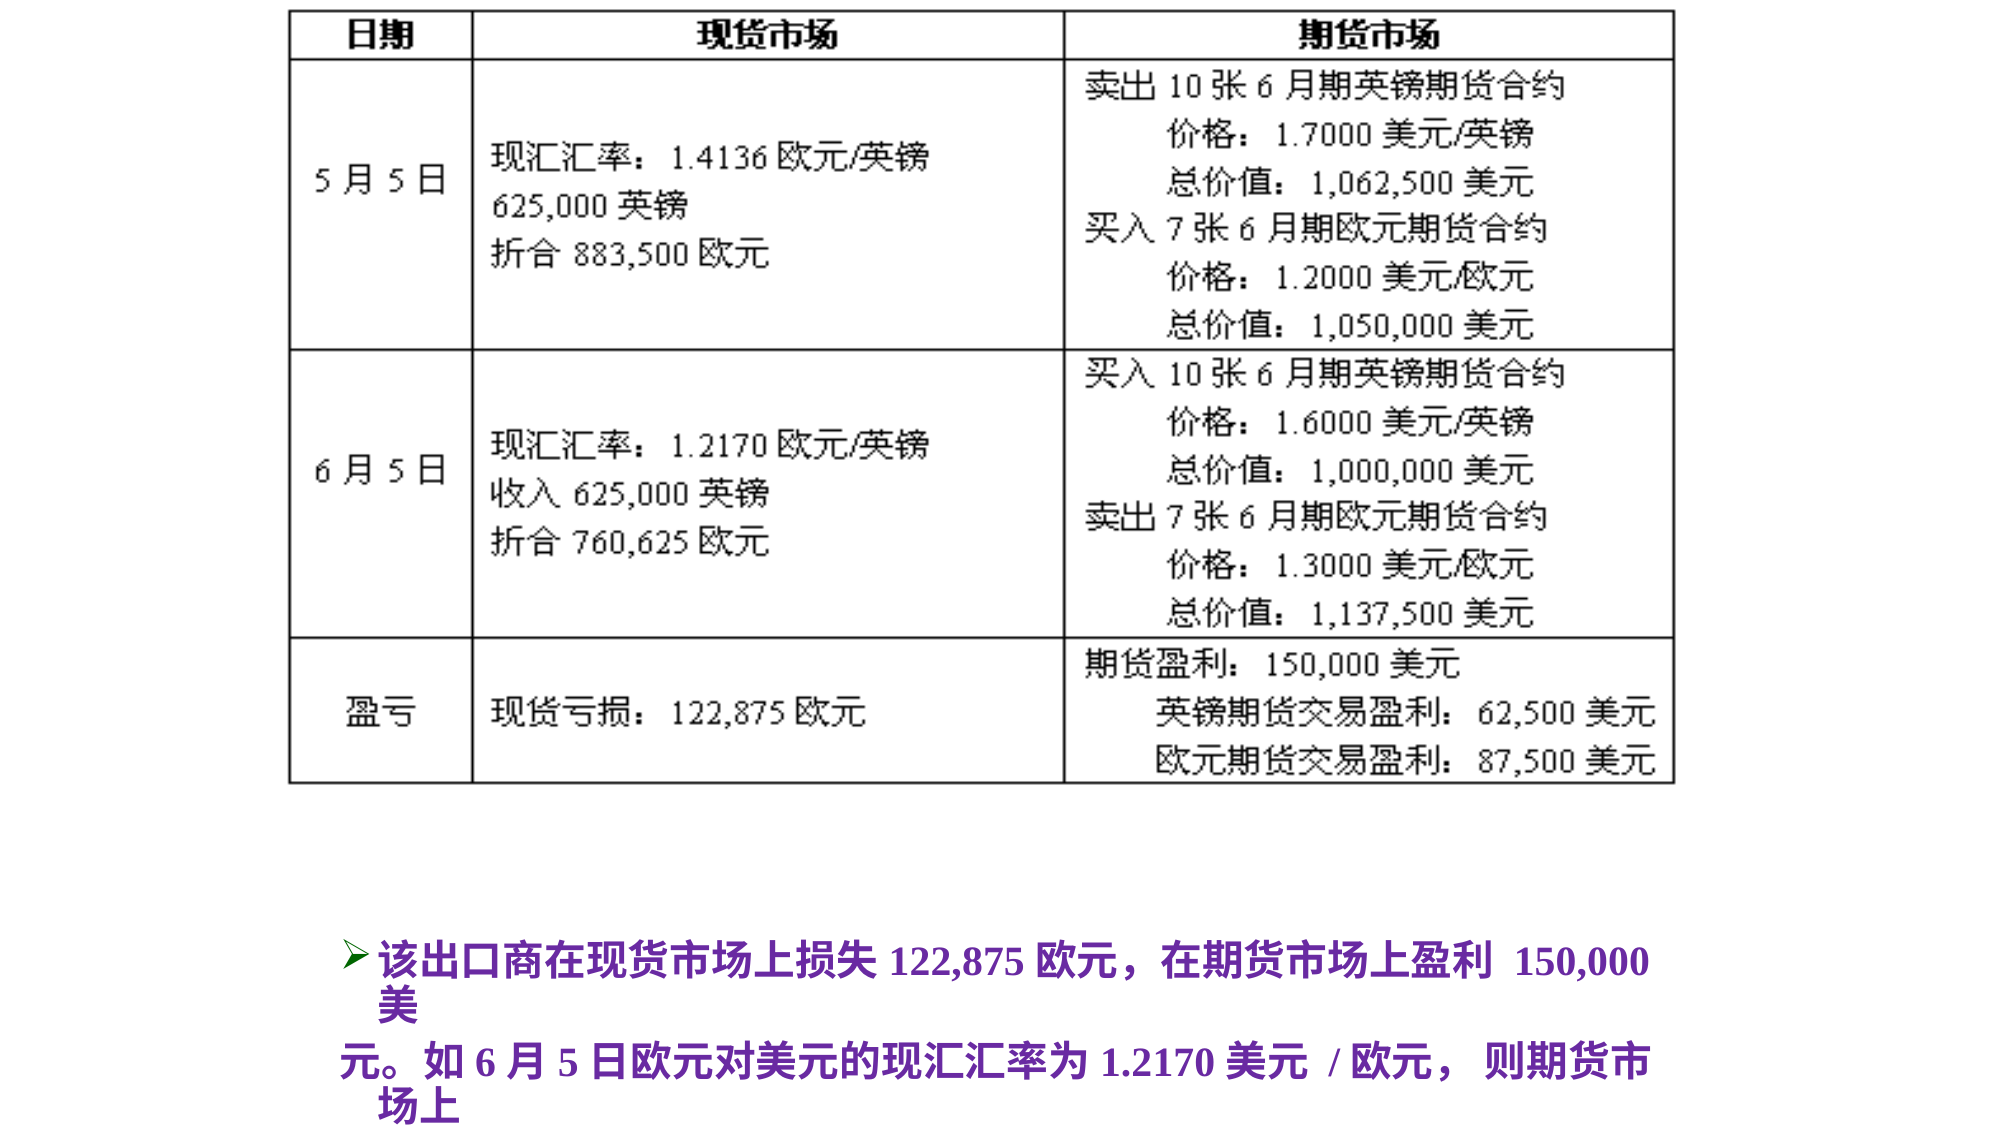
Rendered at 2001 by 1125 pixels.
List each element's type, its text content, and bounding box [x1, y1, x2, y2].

picture [279, 0, 1686, 787]
list 该出口商在现货市场上损失122,875欧元，在期货市场上盈利 150,000美 元。如6月5日欧元对美元的现汇汇率为1.2170美元 /欧元， 则期货市场上 盈利折合123,253欧元。期货市场上的盈利弥补了现货市场上的亏损，并 有净盈利378（123,253－122,875）欧元。 [249, 350, 1688, 1024]
